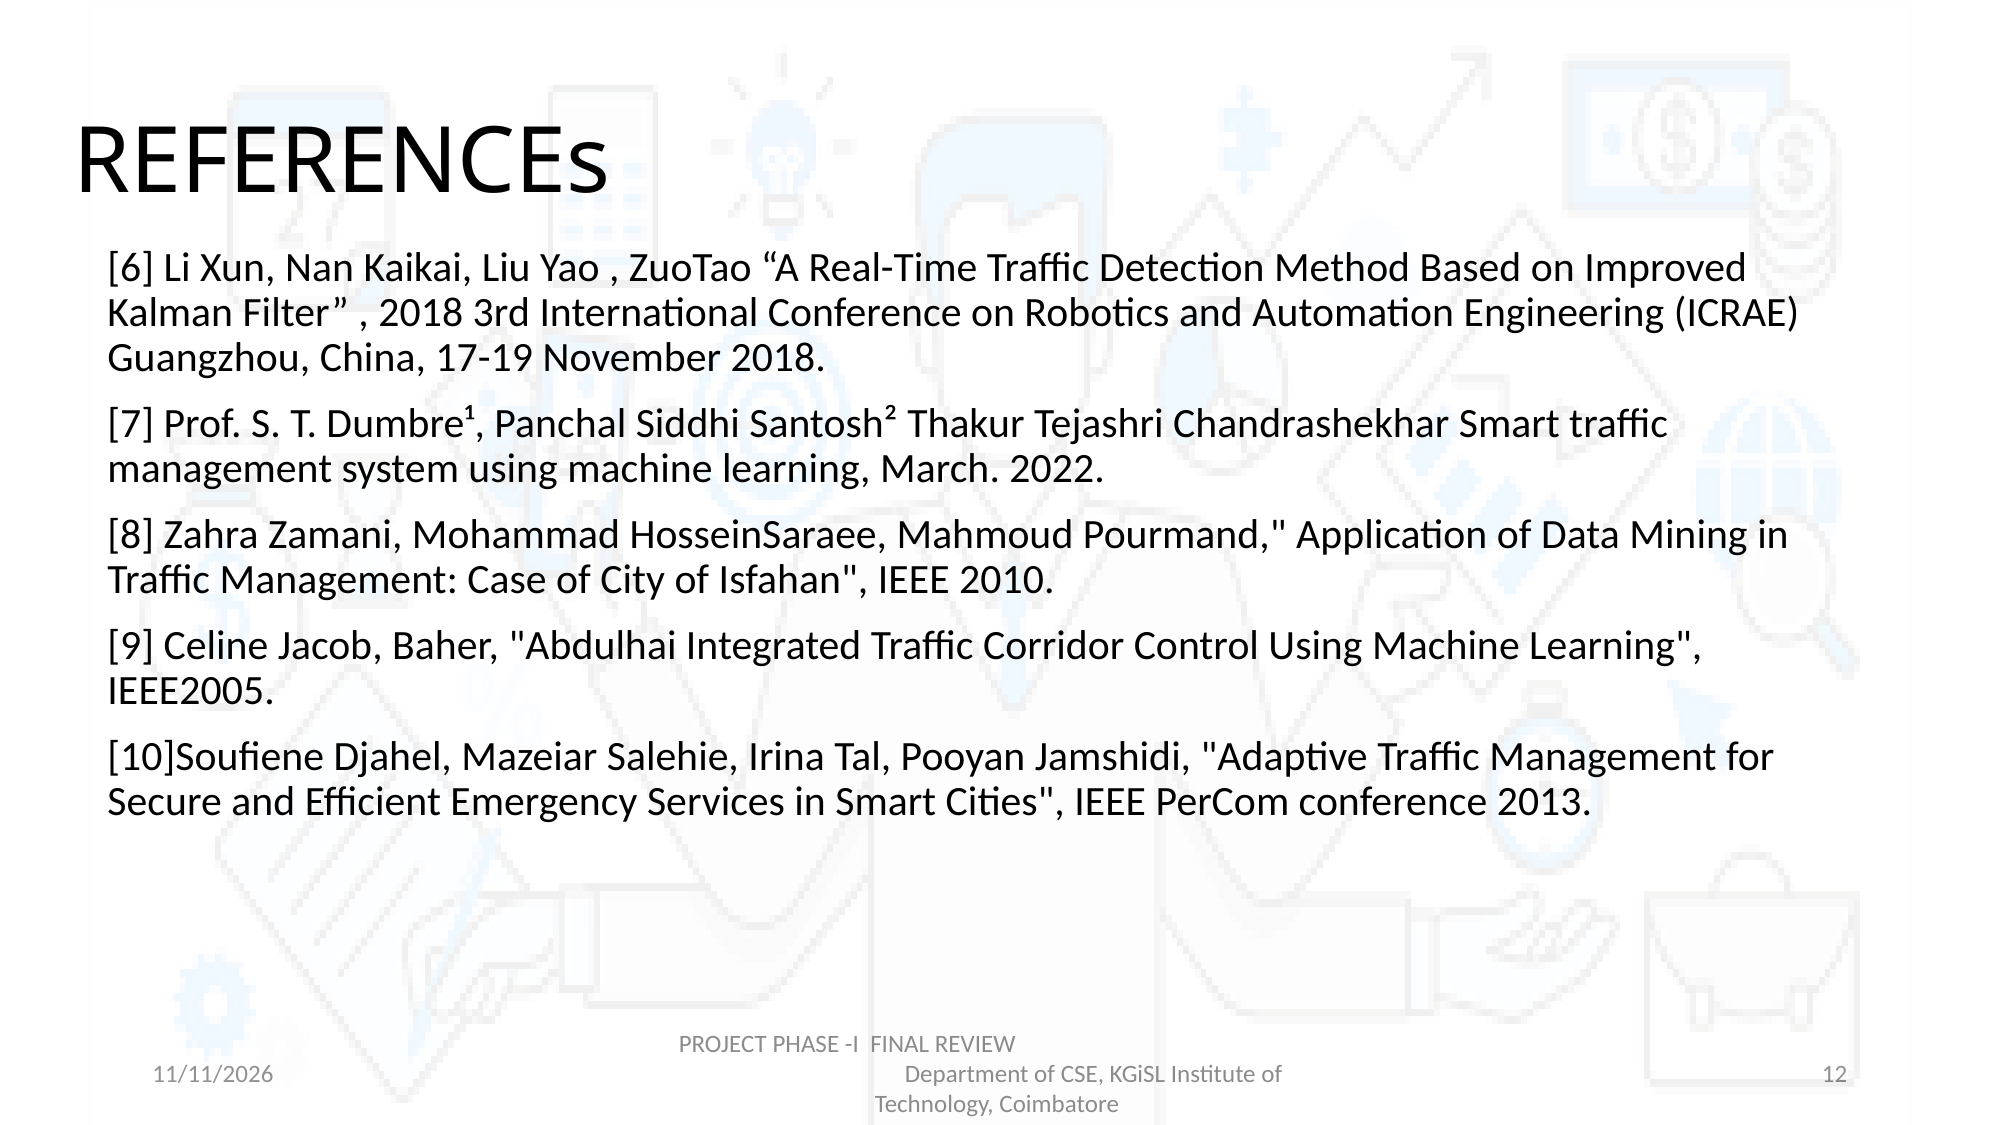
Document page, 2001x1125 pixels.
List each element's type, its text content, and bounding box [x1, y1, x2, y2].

slide_number 12 [1412, 1042, 1863, 1103]
list [6] Li Xun, Nan Kaikai, Liu Yao , ZuoTao “A Real-Time Traffic Detection Method Based on Improved Kalman Filter” , 2018 3rd International Conference on Robotics and Automation Engineering (ICRAE) Guangzhou, China, 17-19 November 2018. [7] Prof. S. T. Dumbre¹, Panchal Siddhi Santosh² Thakur Tejashri Chandrashekhar Smart traffic management system using machine learning, March. 2022. [8] Zahra Zamani, Mohammad HosseinSaraee, Mahmoud Pourmand," Application of Data Mining in Traffic Management: Case of City of Isfahan", IEEE 2010. [9] Celine Jacob, Baher, "Abdulhai Integrated Traffic Corridor Control Using Machine Learning", IEEE2005. [10]Soufiene Djahel, Mazeiar Salehie, Irina Tal, Pooyan Jamshidi, "Adaptive Traffic Management for Secure and Efficient Emergency Services in Smart Cities", IEEE PerCom conference 2013. [92, 237, 1863, 1014]
title REFERENCEs [59, 47, 1863, 278]
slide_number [137, 1042, 588, 1103]
footer PROJECT PHASE -I FINAL REVIEW Department of CSE, KGiSL Institute of Technology, Coimbatore [662, 1042, 1338, 1103]
